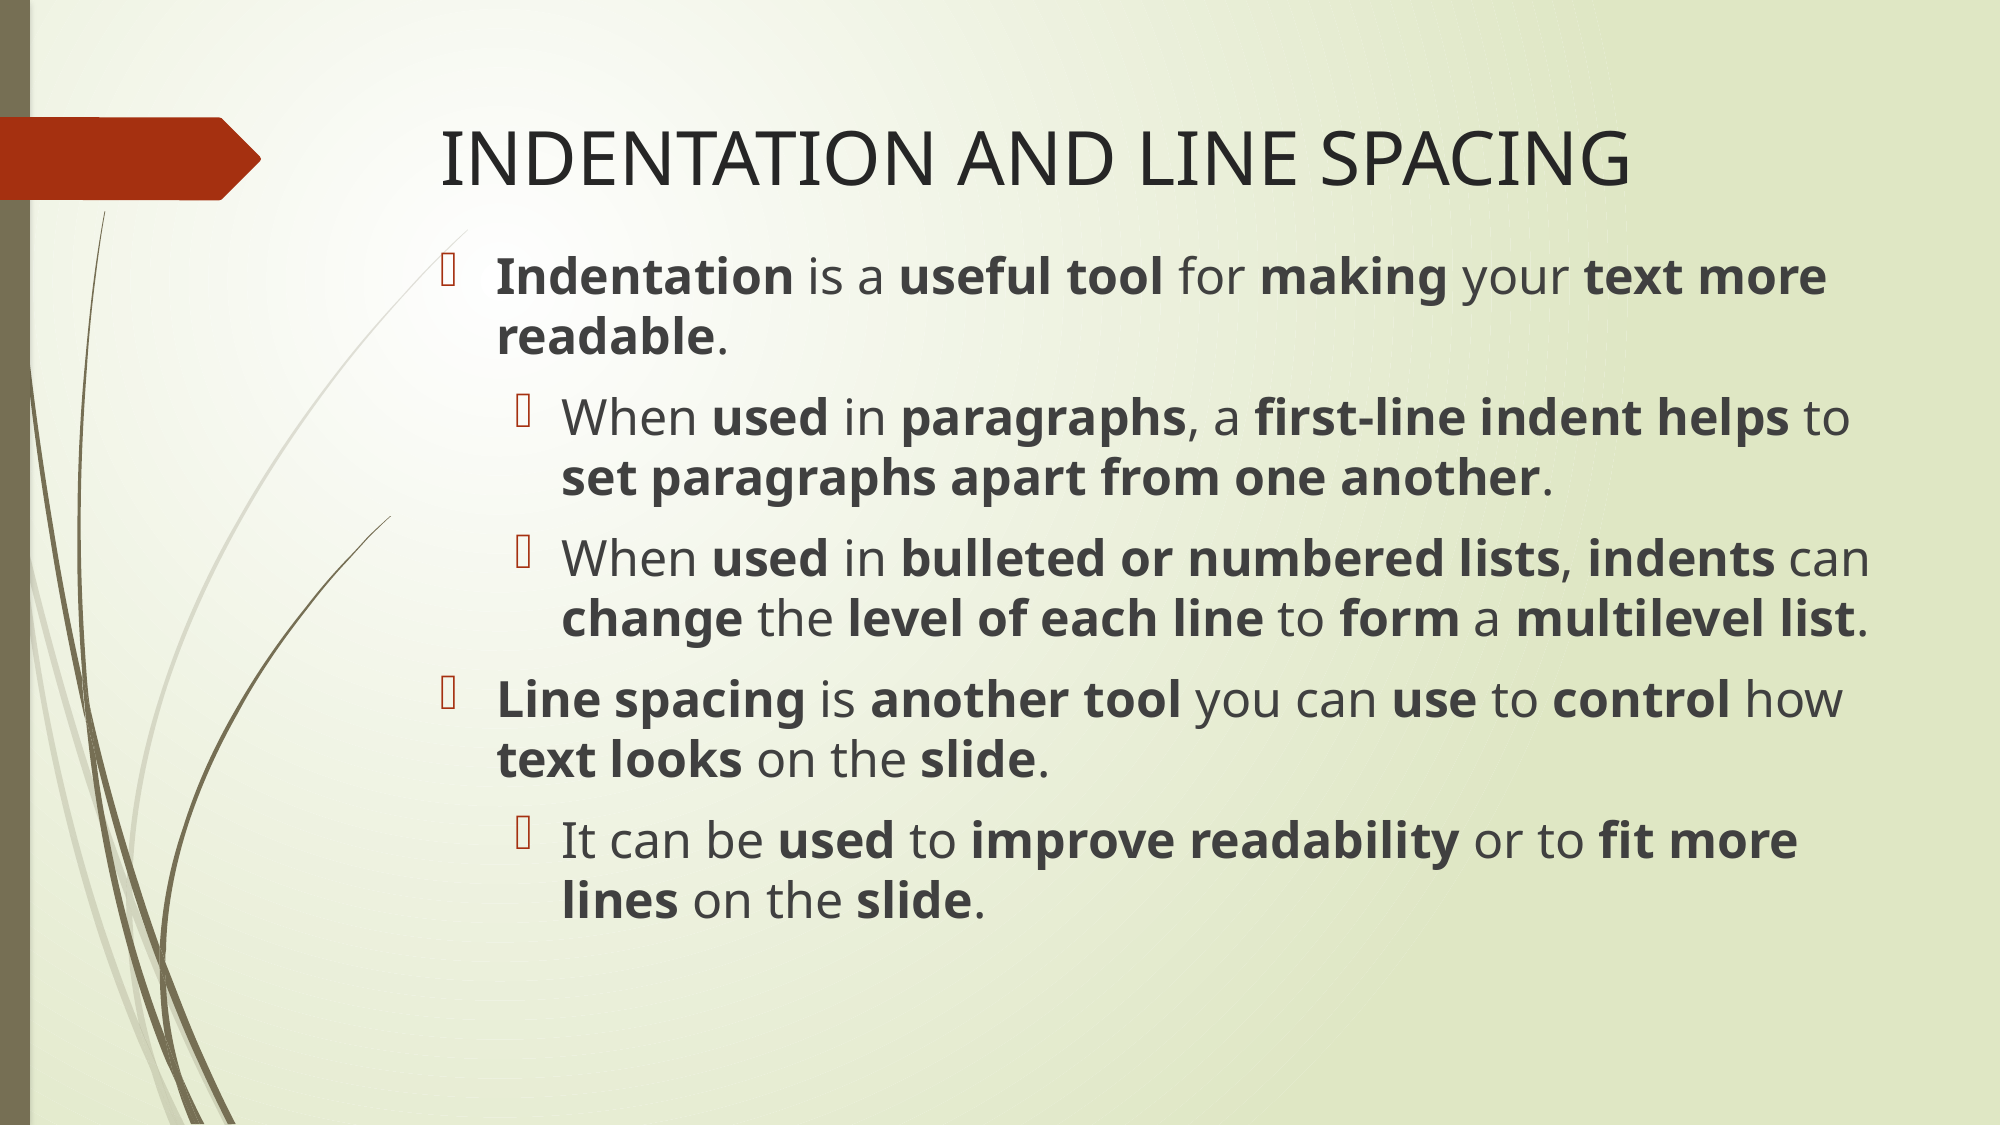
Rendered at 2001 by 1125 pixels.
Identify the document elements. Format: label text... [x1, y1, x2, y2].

title INDENTATION AND LINE SPACING [425, 102, 1888, 237]
list Indentation is a useful tool for making your text more readable. When used in paragraphs, a first-line indent helps to set paragraphs apart from one another. When used in bulleted or numbered lists, indents can change the level of each line to form a multilevel list. Line spacing is another tool you can use to control how text looks on the slide. It can be used to improve readability or to fit more lines on the slide. [424, 237, 1888, 970]
